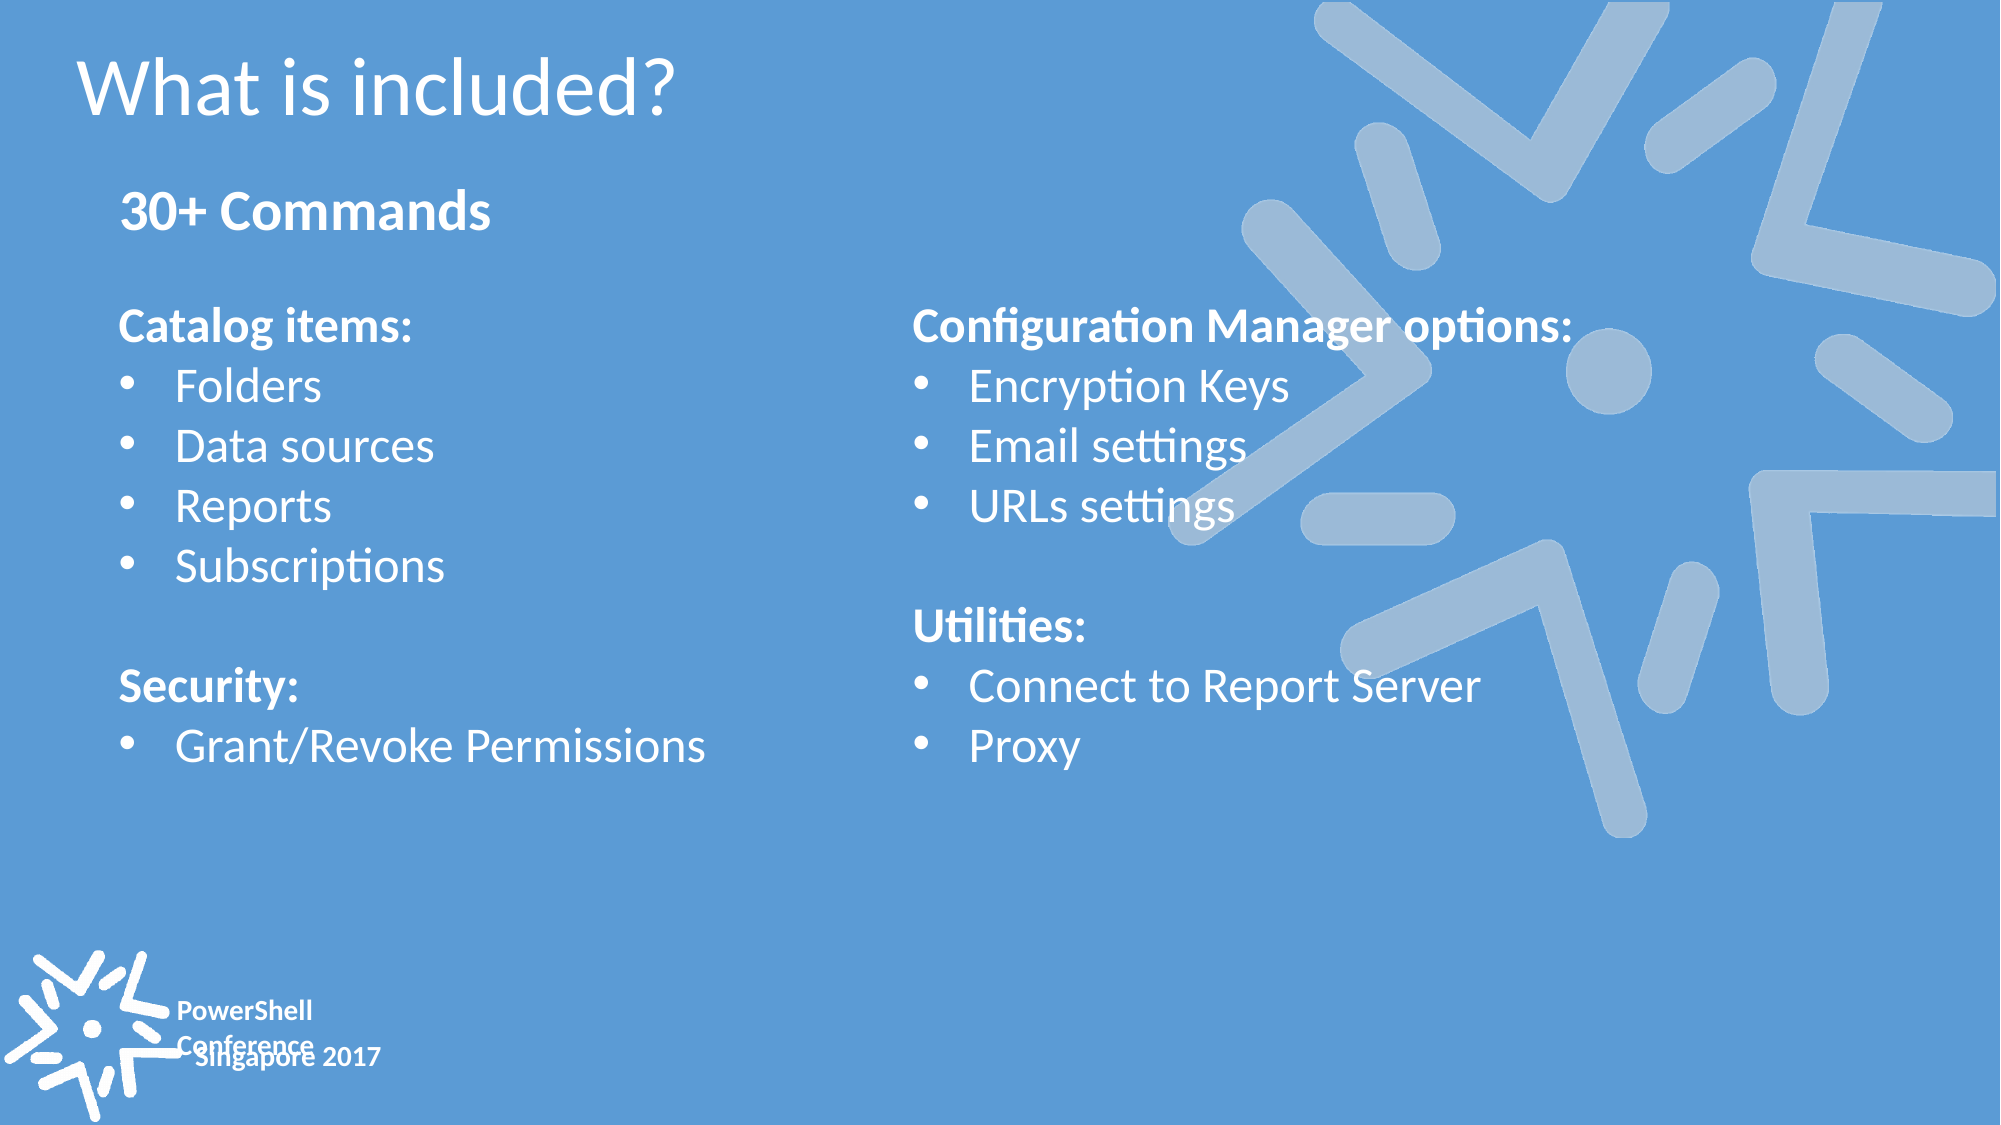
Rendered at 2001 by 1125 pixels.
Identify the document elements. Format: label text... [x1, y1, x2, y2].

text_box What is included? [61, 24, 1160, 140]
text_box Singapore 2017 [190, 1029, 490, 1080]
picture [0, 944, 190, 1125]
text_box Catalog items: Folders Data sources Reports Subscriptions Security: Grant/Revoke Permissions [103, 285, 840, 780]
picture [1160, 2, 1996, 838]
text_box 30+ Commands [104, 164, 1160, 250]
text_box Configuration Manager options: Encryption Keys Email settings URLs settings Utilities: Connect to Report Server Proxy [897, 285, 1160, 780]
text_box PowerShell Conference [190, 984, 472, 1029]
